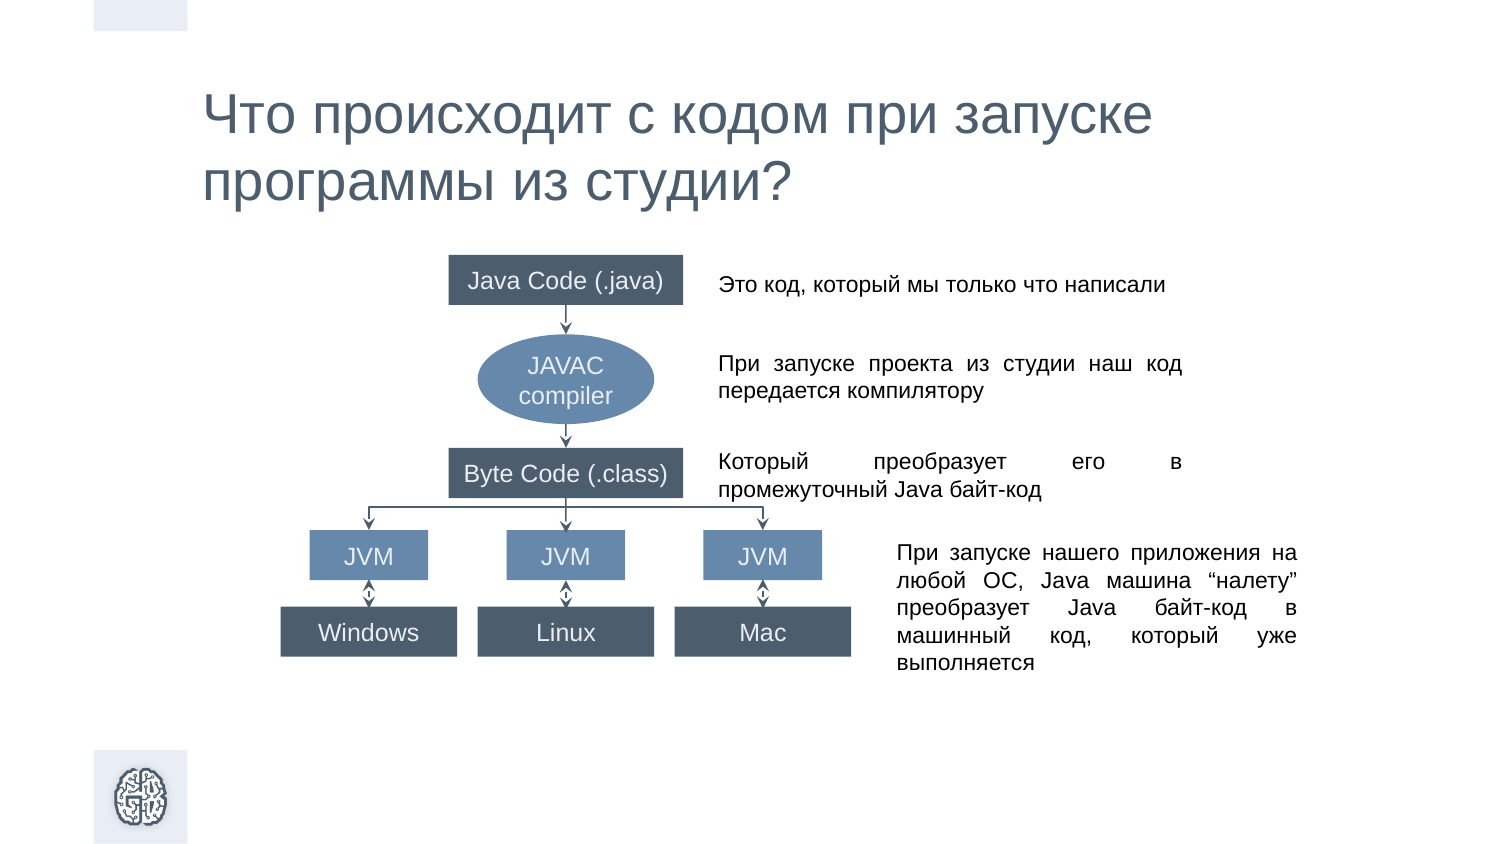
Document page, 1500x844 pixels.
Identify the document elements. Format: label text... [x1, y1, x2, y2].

text_box [362, 517, 376, 531]
picture [106, 760, 175, 834]
text_box Что происходит с кодом при запуске программы из студии? [187, 50, 1313, 239]
text_box JAVAC compiler [477, 334, 655, 425]
text_box Это код, который мы только что написали [703, 254, 1265, 313]
text_box [362, 579, 376, 609]
text_box [559, 304, 573, 335]
text_box [559, 580, 573, 610]
text_box [559, 508, 573, 534]
text_box При запуске проекта из студии наш код передается компилятору [703, 333, 1198, 419]
text_box Mac [674, 606, 852, 657]
text_box JVM [506, 530, 626, 581]
text_box JVM [703, 530, 823, 581]
text_box Windows [280, 606, 458, 657]
text_box [756, 517, 769, 531]
text_box [756, 579, 770, 609]
text_box Linux [477, 606, 655, 657]
text_box Byte Code (.class) [448, 447, 684, 499]
text_box Java Code (.java) [448, 254, 684, 305]
text_box Который преобразует его в промежуточный Java байт-код [703, 431, 1198, 517]
text_box [559, 424, 573, 448]
text_box При запуске нашего приложения на любой ОС, Java машина “налету” преобразует Java байт-код в машинный код, который уже выполняется [881, 522, 1313, 691]
text_box JVM [309, 530, 429, 581]
